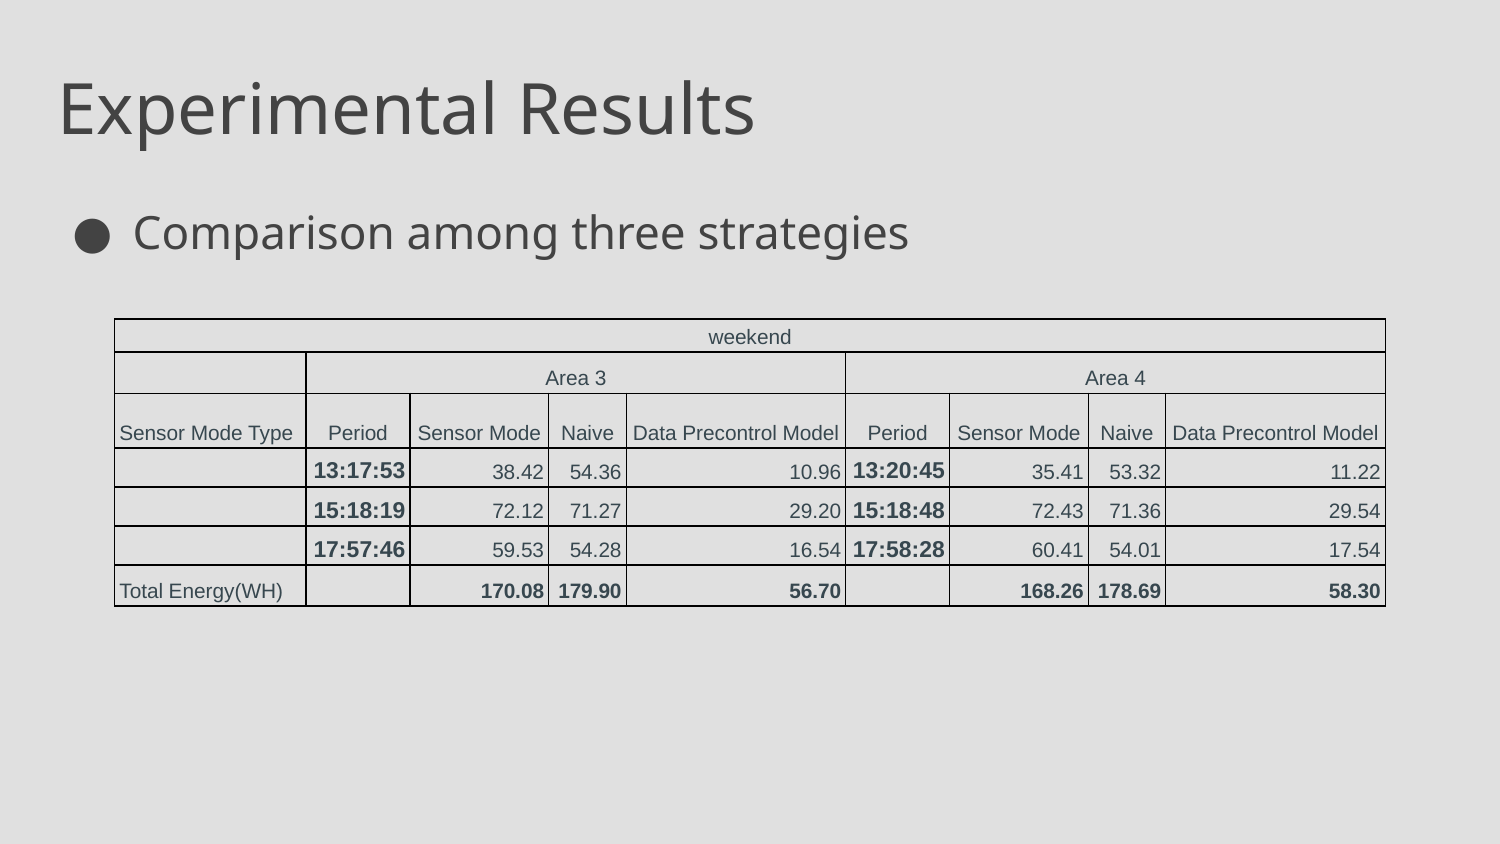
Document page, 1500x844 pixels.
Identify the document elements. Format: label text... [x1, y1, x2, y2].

table_cell Period [307, 394, 409, 447]
table_cell 170.08 [411, 566, 548, 605]
table_cell Naive [1089, 394, 1165, 447]
table_cell 38.42 [411, 449, 548, 486]
text_box Experimental Results Comparison among three strategies [42, 48, 1430, 772]
table_cell 16.54 [627, 527, 845, 564]
table_cell 13:17:53 [307, 449, 409, 486]
table_header weekend [115, 320, 1385, 351]
table_cell 29.54 [1166, 488, 1385, 525]
table_cell Data Precontrol Model [627, 394, 845, 447]
table_cell 71.27 [549, 488, 626, 525]
table_cell [307, 566, 409, 605]
table_cell 72.43 [950, 488, 1088, 525]
table_cell 15:18:19 [307, 488, 409, 525]
table_cell [115, 527, 305, 564]
table_cell 35.41 [950, 449, 1088, 486]
table_cell 54.36 [549, 449, 626, 486]
table_cell 15:18:48 [846, 488, 949, 525]
table_cell 58.30 [1166, 566, 1385, 605]
table_cell 29.20 [627, 488, 845, 525]
table_cell Area 4 [846, 353, 1385, 393]
table_cell Sensor Mode Type [115, 394, 305, 447]
table_cell [846, 566, 949, 605]
table_cell Sensor Mode [950, 394, 1088, 447]
table_cell 179.90 [549, 566, 626, 605]
table_cell Total Energy(WH) [115, 566, 305, 605]
table_cell 13:20:45 [846, 449, 949, 486]
table_cell 17:58:28 [846, 527, 949, 564]
table_cell Area 3 [307, 353, 845, 393]
table_cell 60.41 [950, 527, 1088, 564]
table_cell 168.26 [950, 566, 1088, 605]
table_cell 59.53 [411, 527, 548, 564]
table_cell [115, 449, 305, 486]
table_cell [115, 353, 305, 393]
table_cell 17.54 [1166, 527, 1385, 564]
table_cell 72.12 [411, 488, 548, 525]
table_cell Period [846, 394, 949, 447]
table_cell 53.32 [1089, 449, 1165, 486]
table_cell Naive [549, 394, 626, 447]
table_cell 17:57:46 [307, 527, 409, 564]
table_cell Data Precontrol Model [1166, 394, 1385, 447]
table_cell 10.96 [627, 449, 845, 486]
table_cell 54.01 [1089, 527, 1165, 564]
table_cell 54.28 [549, 527, 626, 564]
table_cell 71.36 [1089, 488, 1165, 525]
table_cell 56.70 [627, 566, 845, 605]
table_cell 11.22 [1166, 449, 1385, 486]
table_cell [115, 488, 305, 525]
table_cell Sensor Mode [411, 394, 548, 447]
table_cell 178.69 [1089, 566, 1165, 605]
